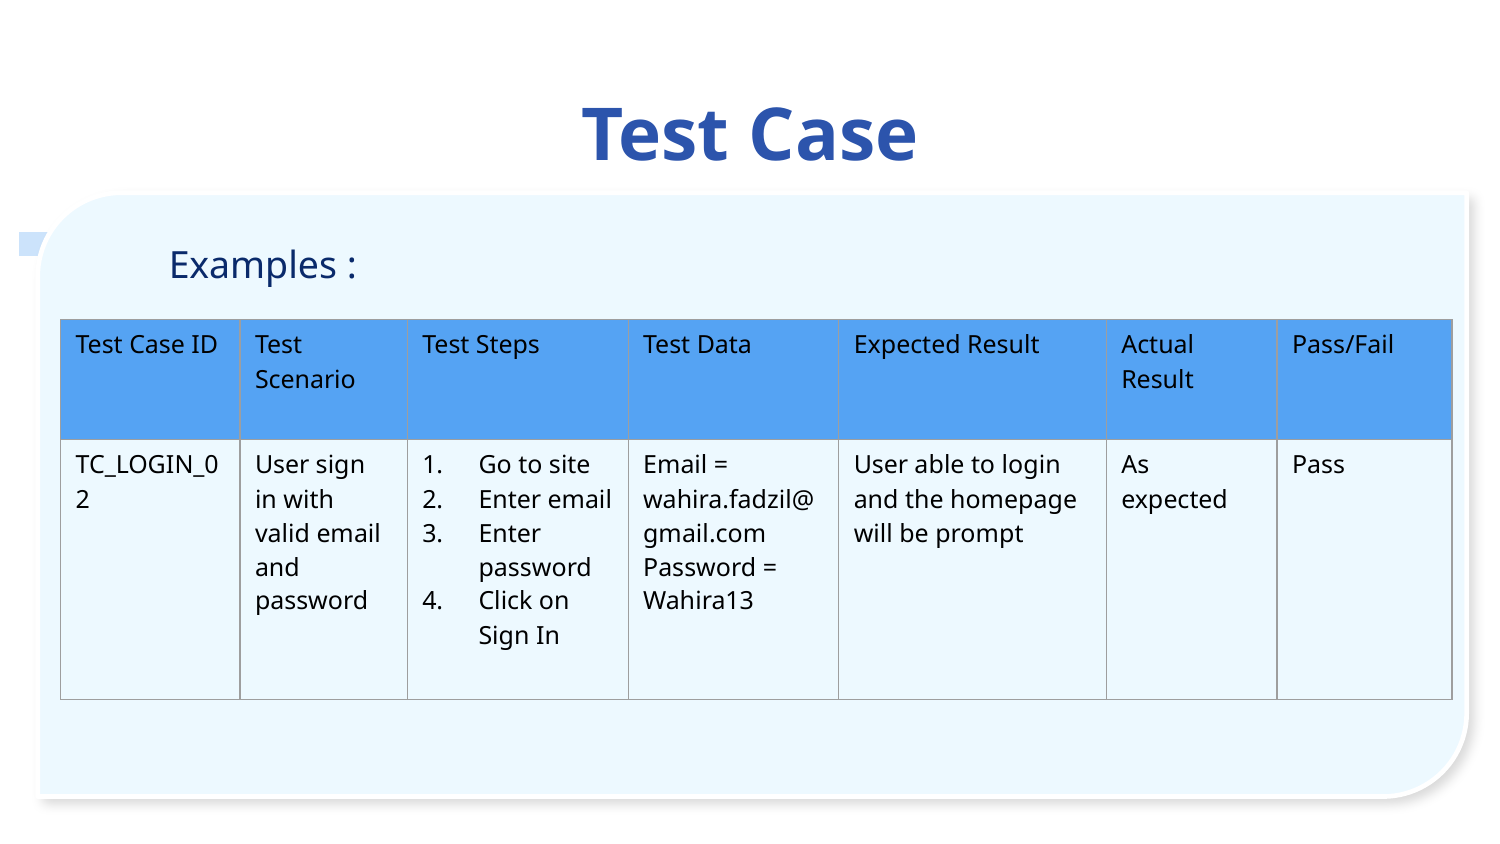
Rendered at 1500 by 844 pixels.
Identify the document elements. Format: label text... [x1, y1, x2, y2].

table_cell TC_LOGIN_02 [61, 440, 239, 699]
list Examples : [153, 226, 1304, 288]
table_header Test Scenario [241, 320, 407, 439]
table_header Expected Result [839, 320, 1106, 439]
table_cell Pass [1278, 440, 1451, 699]
table_header Test Data [629, 320, 838, 439]
table_cell Go to site Enter email Enter password Click on Sign In [408, 440, 628, 699]
table_cell As expected [1107, 440, 1276, 699]
table_header Test Case ID [61, 320, 239, 439]
table_cell Email = wahira.fadzil@gmail.com Password = Wahira13 [629, 440, 838, 699]
table_cell User able to login and the homepage will be prompt [839, 440, 1106, 699]
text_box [18, 232, 132, 285]
title Test Case [117, 72, 1383, 167]
table_header Actual Result [1107, 320, 1276, 439]
table_header Pass/Fail [1278, 320, 1451, 439]
text_box [37, 192, 1467, 797]
table_header Test Steps [408, 320, 628, 439]
table_cell User sign in with valid email and password [241, 440, 407, 699]
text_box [1308, 306, 1449, 385]
